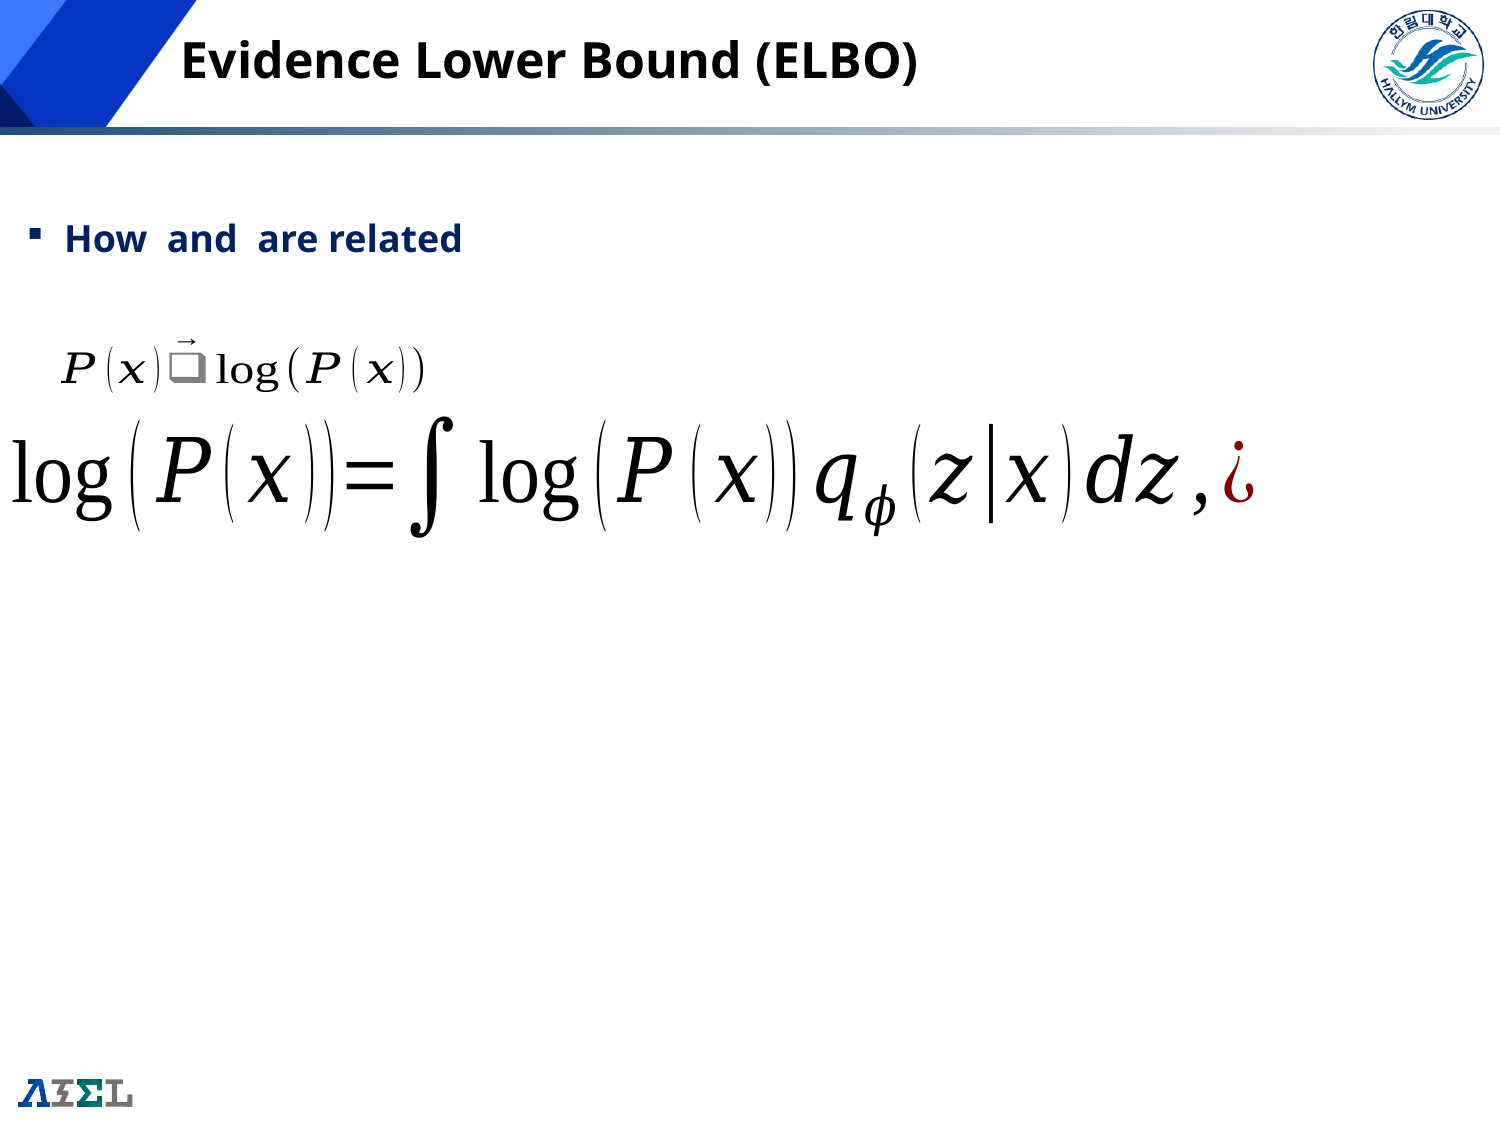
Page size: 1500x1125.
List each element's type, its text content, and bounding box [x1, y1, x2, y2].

title Evidence Lower Bound (ELBO) [121, 0, 1500, 144]
text_box [11, 168, 1467, 1114]
picture [0, 0, 121, 127]
